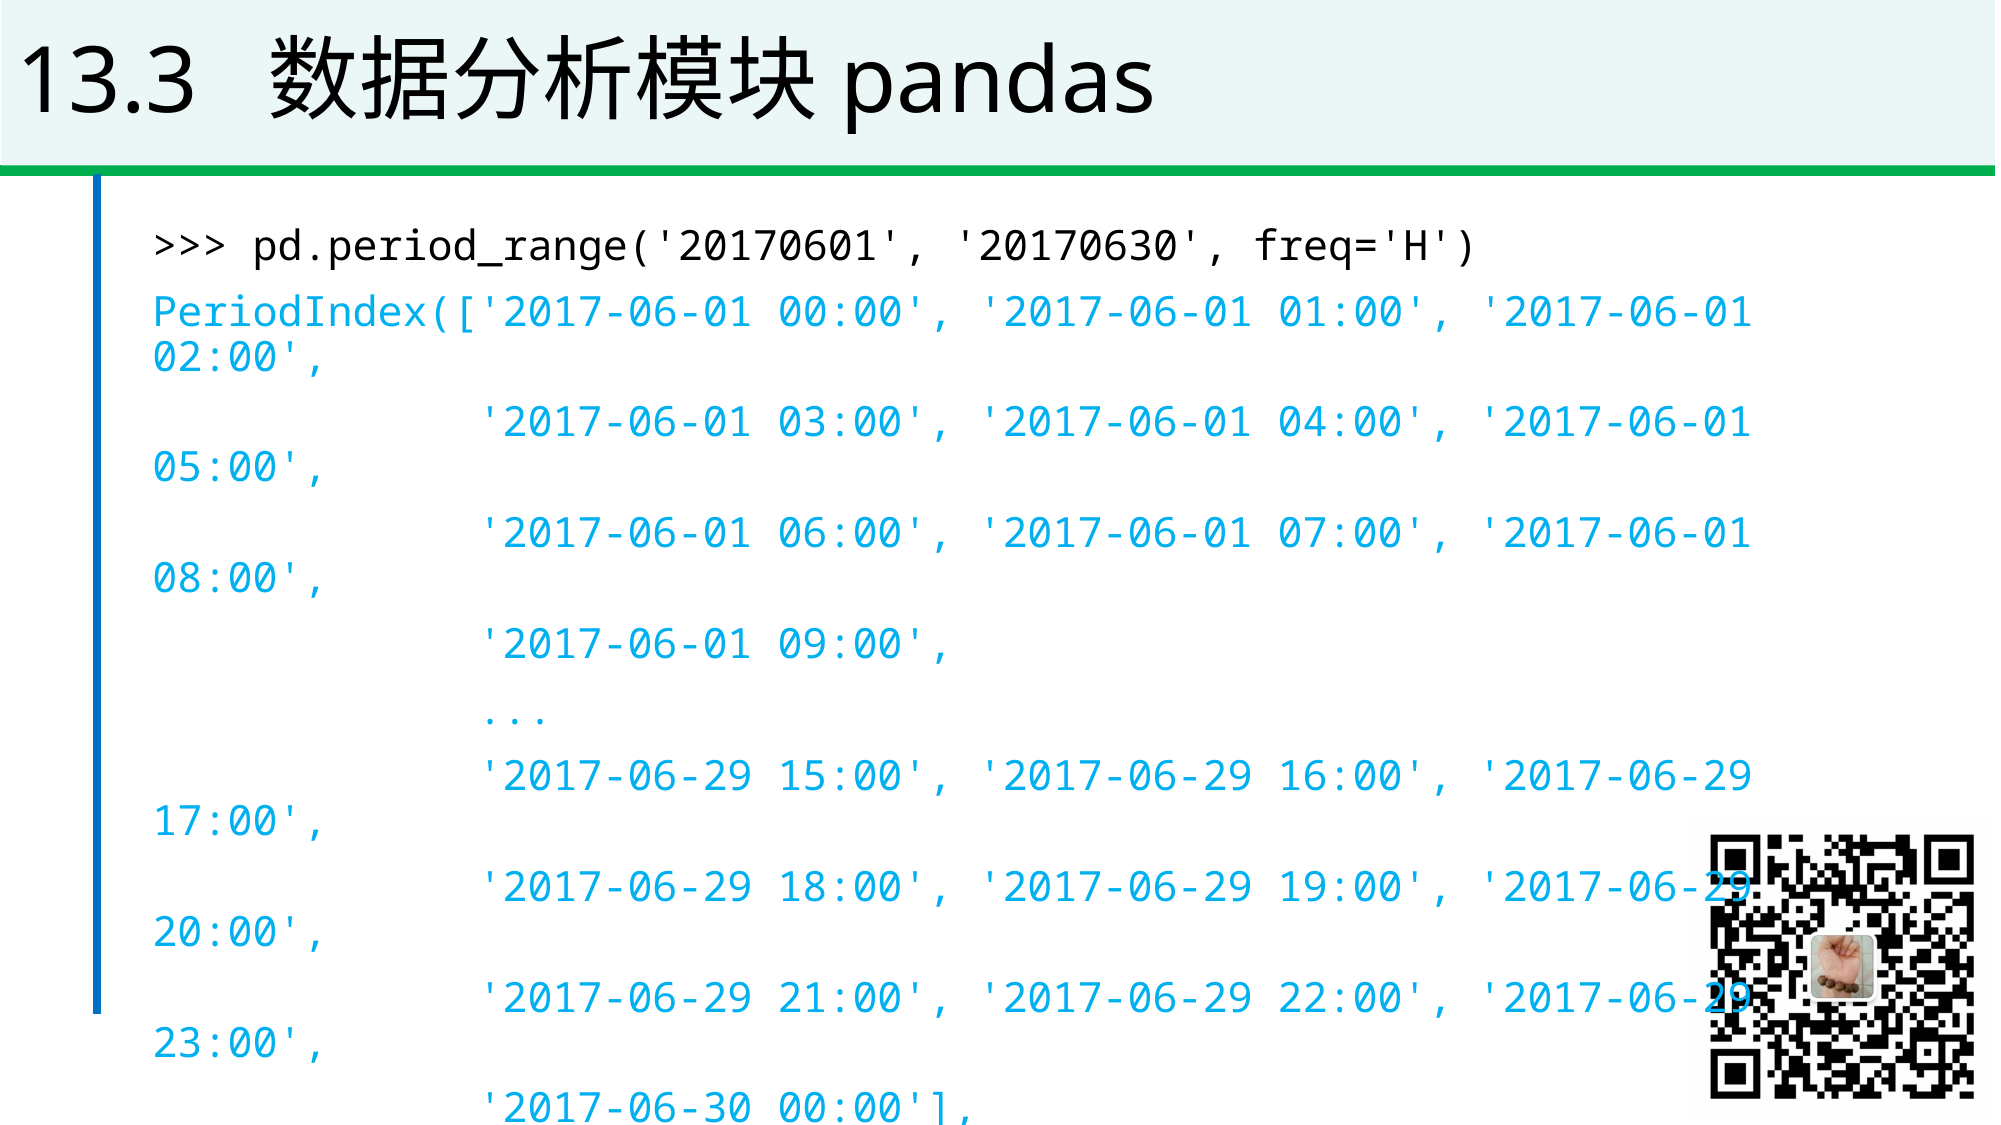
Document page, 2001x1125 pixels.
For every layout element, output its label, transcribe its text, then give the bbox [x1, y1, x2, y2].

title 13.3 数据分析模块pandas [1, 0, 1995, 166]
list >>> pd.period_range('20170601', '20170630', freq='H') PeriodIndex(['2017-06-01 00:00', '2017-06-01 01:00', '2017-06-01 02:00', '2017-06-01 03:00', '2017-06-01 04:00', '2017-06-01 05:00', '2017-06-01 06:00', '2017-06-01 07:00', '2017-06-01 08:00', '2017-06-01 09:00', ... '2017-06-29 15:00', '2017-06-29 16:00', '2017-06-29 17:00', '2017-06-29 18:00', '2017-06-29 19:00', '2017-06-29 20:00', '2017-06-29 21:00', '2017-06-29 22:00', '2017-06-29 23:00', '2017-06-30 00:00'], dtype='period[H]', length=697, freq='H') [137, 216, 1863, 978]
picture [1689, 813, 1995, 1120]
